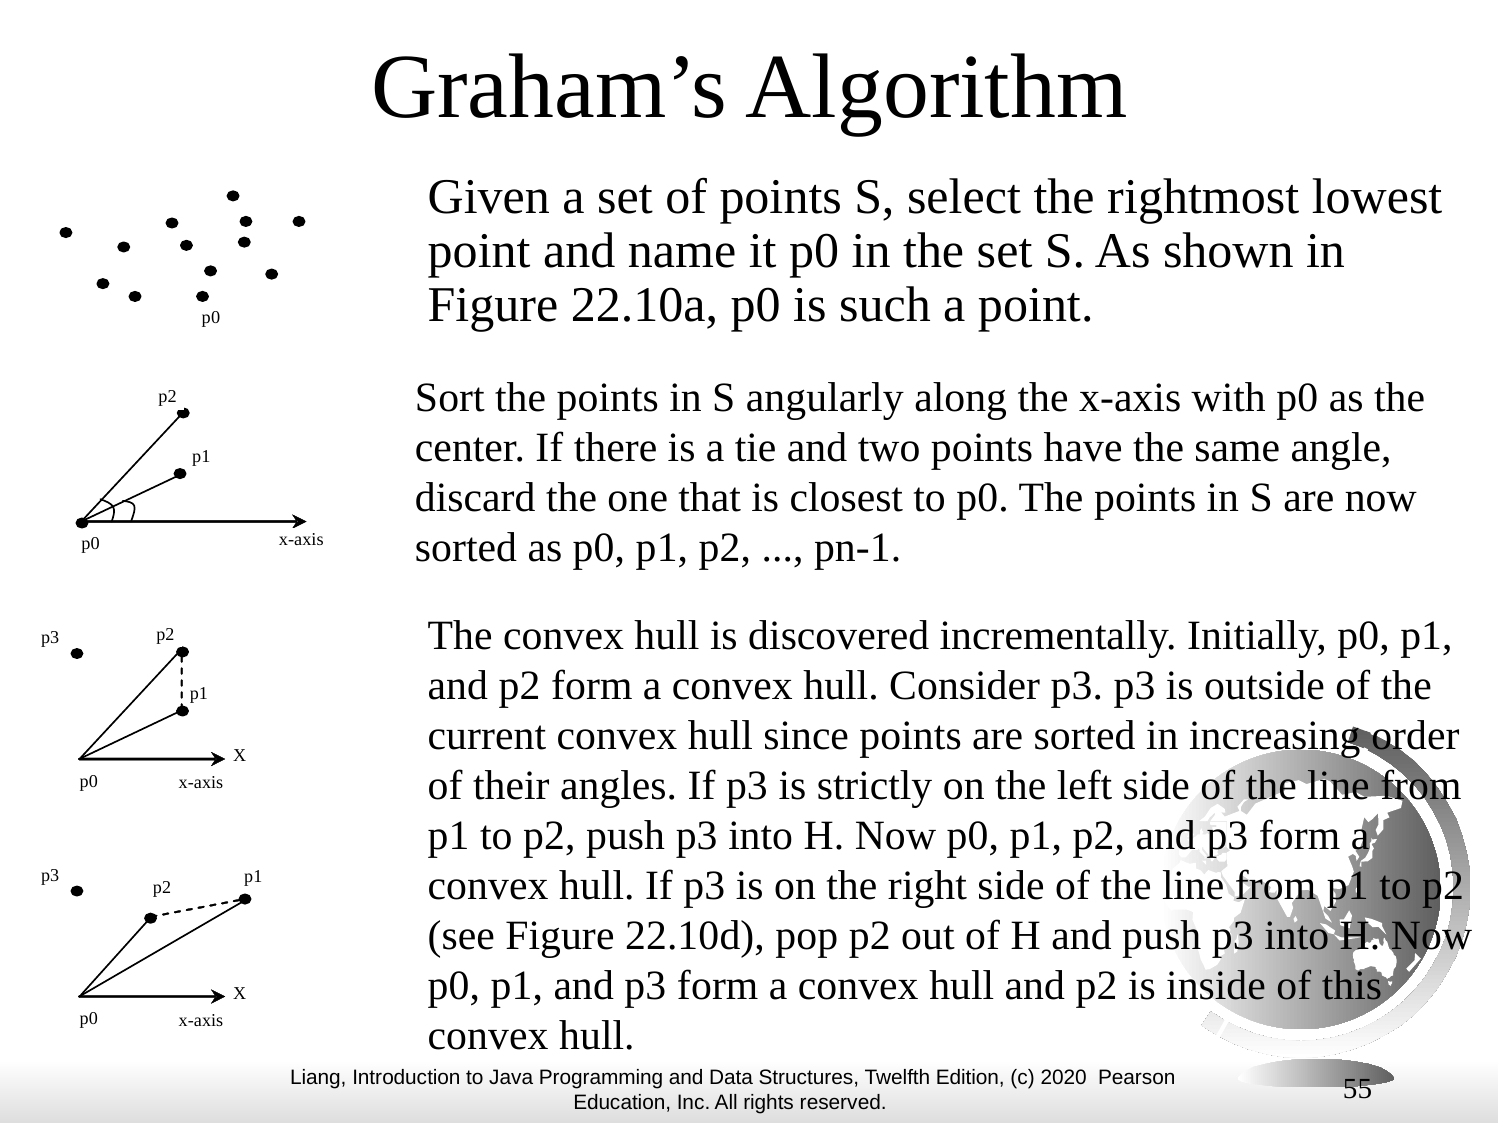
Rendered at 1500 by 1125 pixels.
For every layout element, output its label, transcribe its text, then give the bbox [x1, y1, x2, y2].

text_box Sort the points in S angularly along the x-axis with p0 as the center. If there is a tie and two points have the same angle, discard the one that is closest to p0. The points in S are now sorted as p0, p1, p2, ..., pn-1. [399, 498, 1450, 575]
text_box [24, 387, 350, 572]
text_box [24, 624, 275, 809]
slide_number 55 [1074, 1063, 1388, 1125]
title Graham’s Algorithm [112, 37, 1388, 125]
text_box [24, 862, 275, 1047]
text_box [24, 162, 350, 347]
text_box Sort the points in S angularly along the x-axis with p0 as the center. If there is a tie and two points have the same angle, discard the one that is closest to p0. The points in S are now sorted as p0, p1, p2, ..., pn-1. [399, 362, 1450, 497]
text_box The convex hull is discovered incrementally. Initially, p0, p1, and p2 form a convex hull. Consider p3. p3 is outside of the current convex hull since points are sorted in increasing order of their angles. If p3 is strictly on the left side of the line from p1 to p2, push p3 into H. Now p0, p1, p2, and p3 form a convex hull. If p3 is on the right side of the line from p1 to p2 (see Figure 22.10d), pop p2 out of H and push p3 into H. Now p0, p1, and p3 form a convex hull and p2 is inside of this convex hull. [412, 599, 1500, 1063]
list Given a set of points S, select the rightmost lowest point and name it p0 in the set S. As shown in Figure 22.10a, p0 is such a point. [412, 162, 1475, 350]
